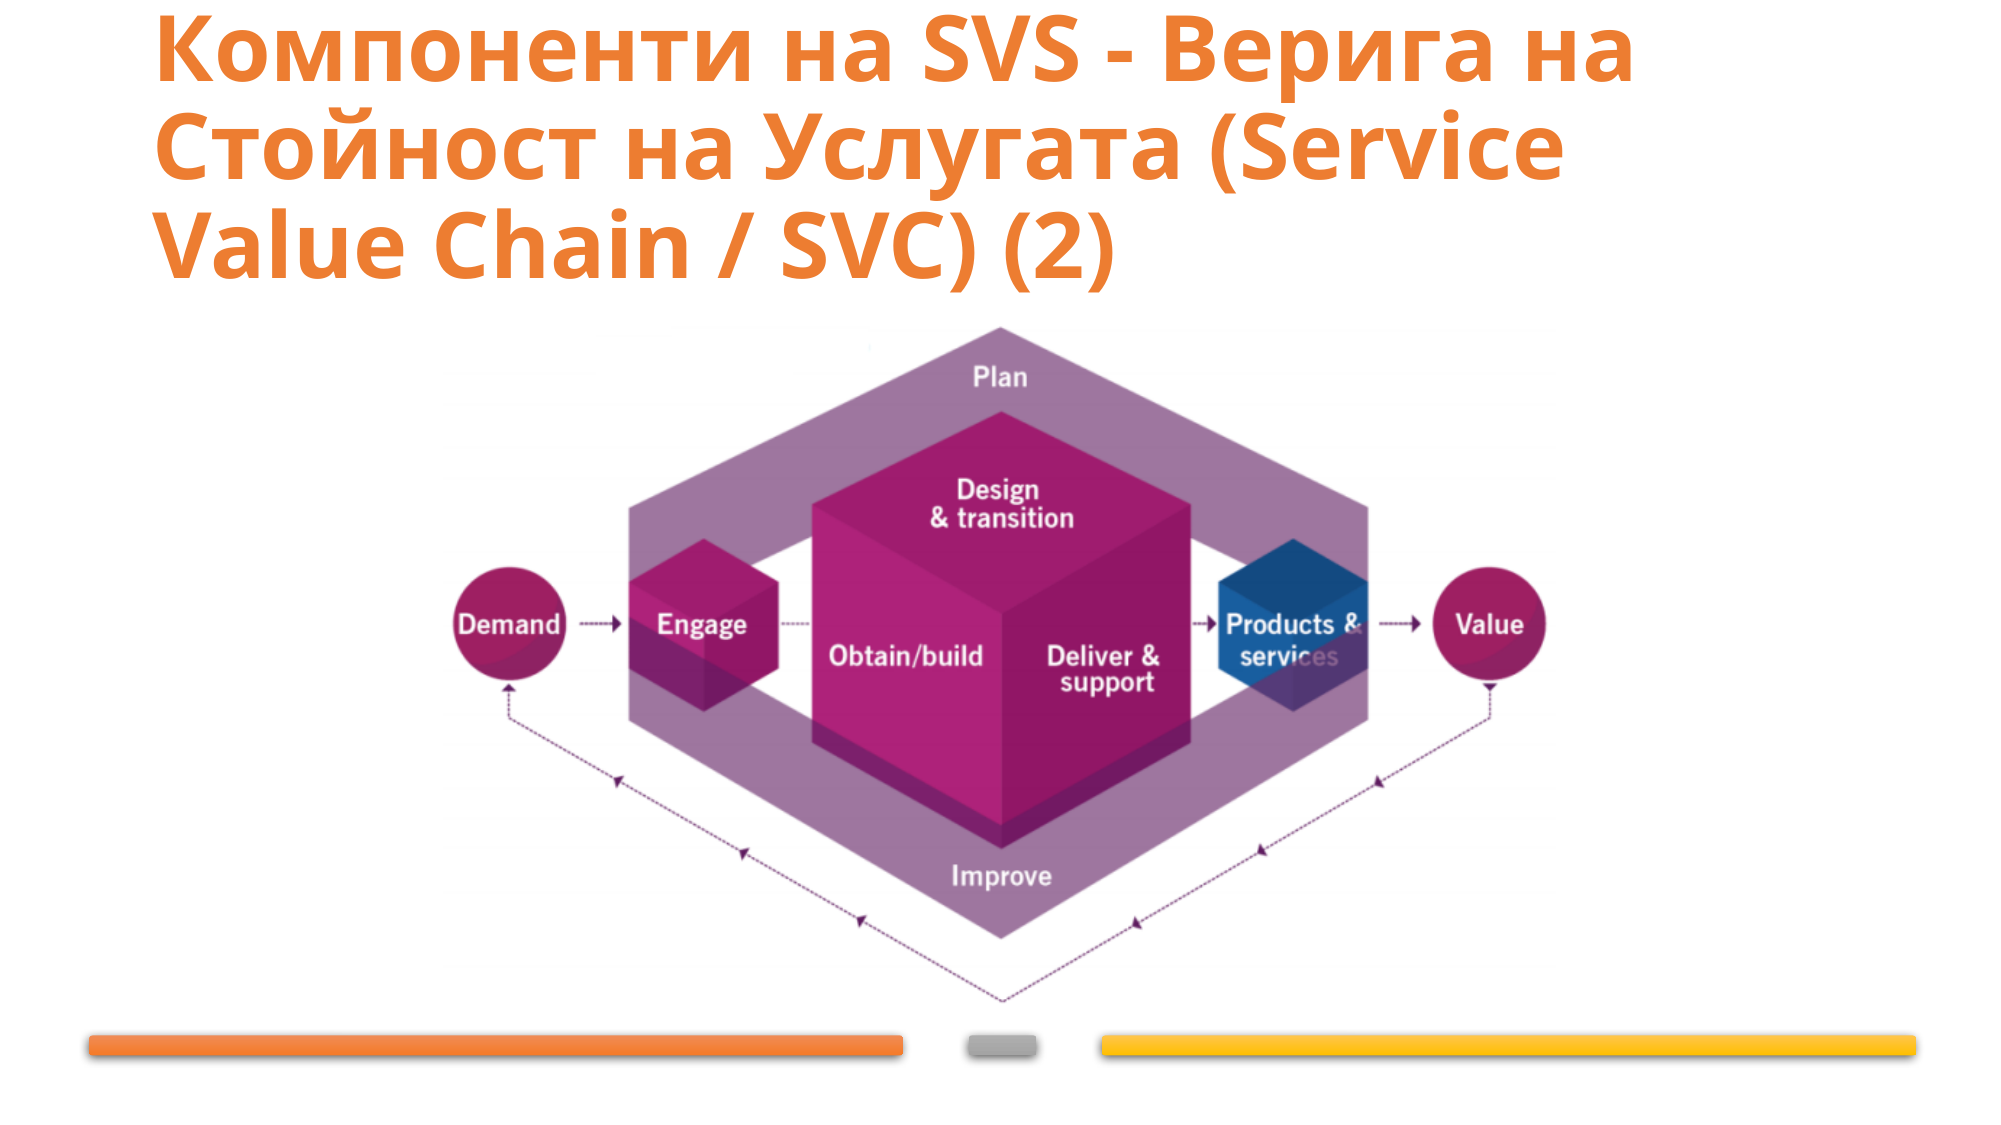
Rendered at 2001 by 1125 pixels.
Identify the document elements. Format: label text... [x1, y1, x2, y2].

title Компоненти на SVS - Верига на Стойност на Услугата (Service Value Chain / SVC) (2) [137, 41, 1863, 259]
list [443, 307, 1556, 1014]
